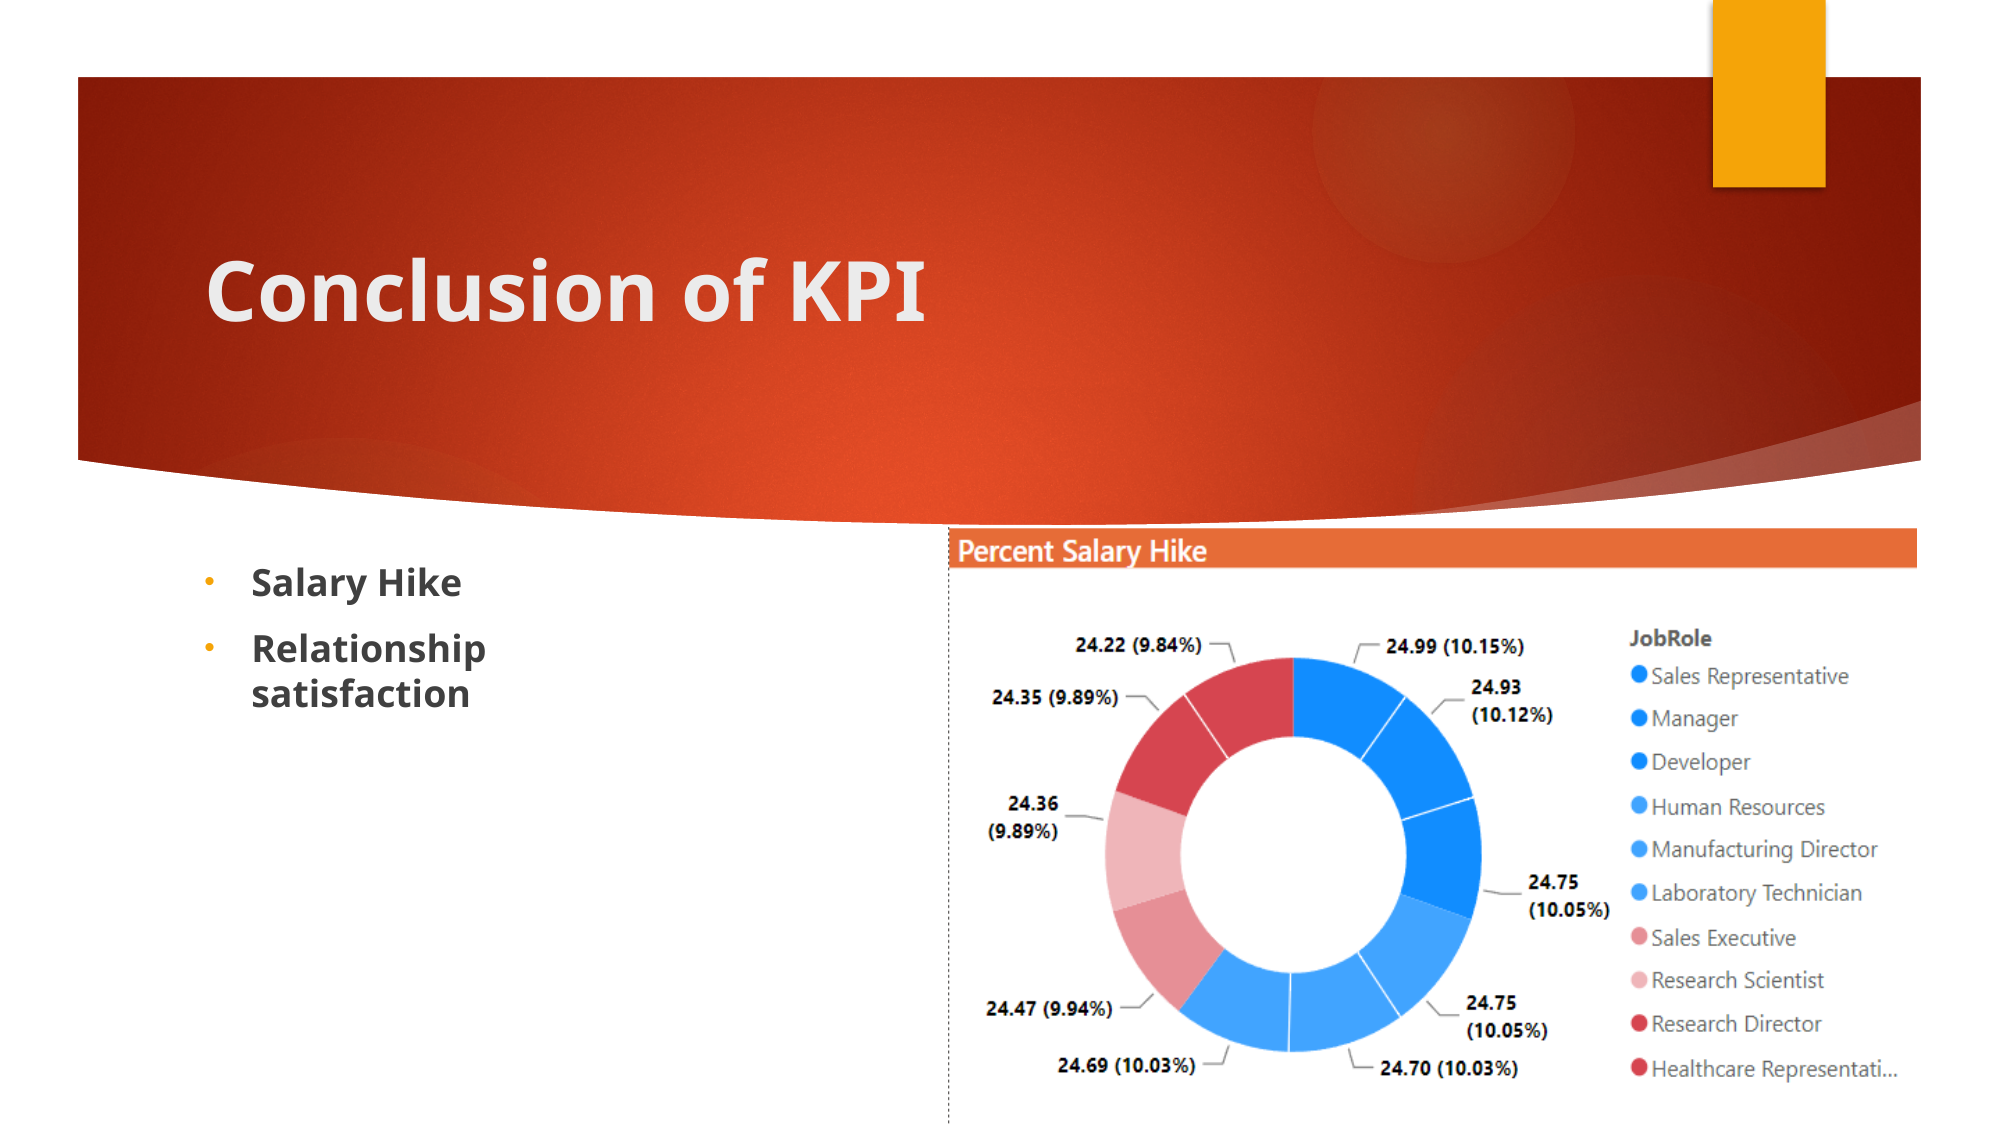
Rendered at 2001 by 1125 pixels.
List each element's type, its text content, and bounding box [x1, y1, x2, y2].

picture [948, 526, 1917, 1125]
list Salary Hike Relationship satisfaction [189, 581, 700, 759]
title Conclusion of KPI [189, 174, 1638, 401]
